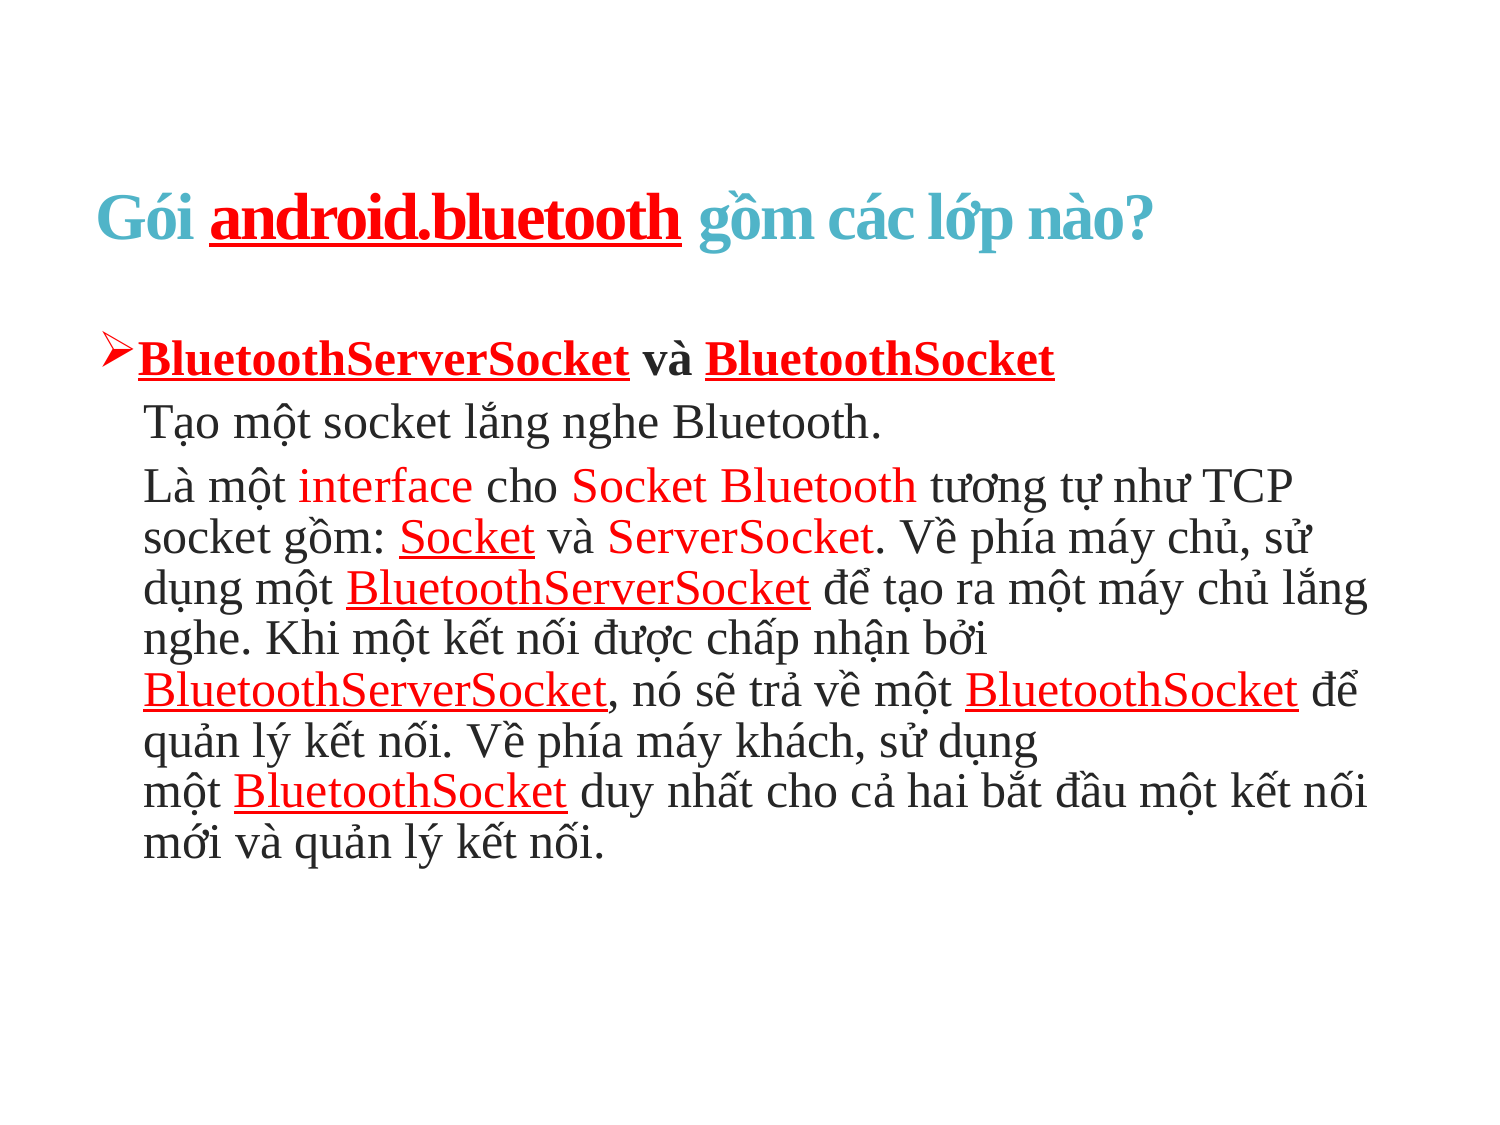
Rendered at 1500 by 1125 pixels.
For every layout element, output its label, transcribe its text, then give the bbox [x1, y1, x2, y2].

list BluetoothServerSocket và BluetoothSocket Tạo một socket lắng nghe Bluetooth. Là một interface cho Socket Bluetooth tương tự như TCP socket gồm: Socket và ServerSocket. Về phía máy chủ, sử dụng một BluetoothServerSocket để tạo ra một máy chủ lắng nghe. Khi một kết nối được chấp nhận bởi BluetoothServerSocket, nó sẽ trả về một BluetoothSocket để quản lý kết nối. Về phía máy khách, sử dụng một BluetoothSocket duy nhất cho cả hai bắt đầu một kết nối mới và quản lý kết nối. [83, 326, 1407, 945]
title Gói android.bluetooth gồm các lớp nào? [80, 81, 1407, 354]
